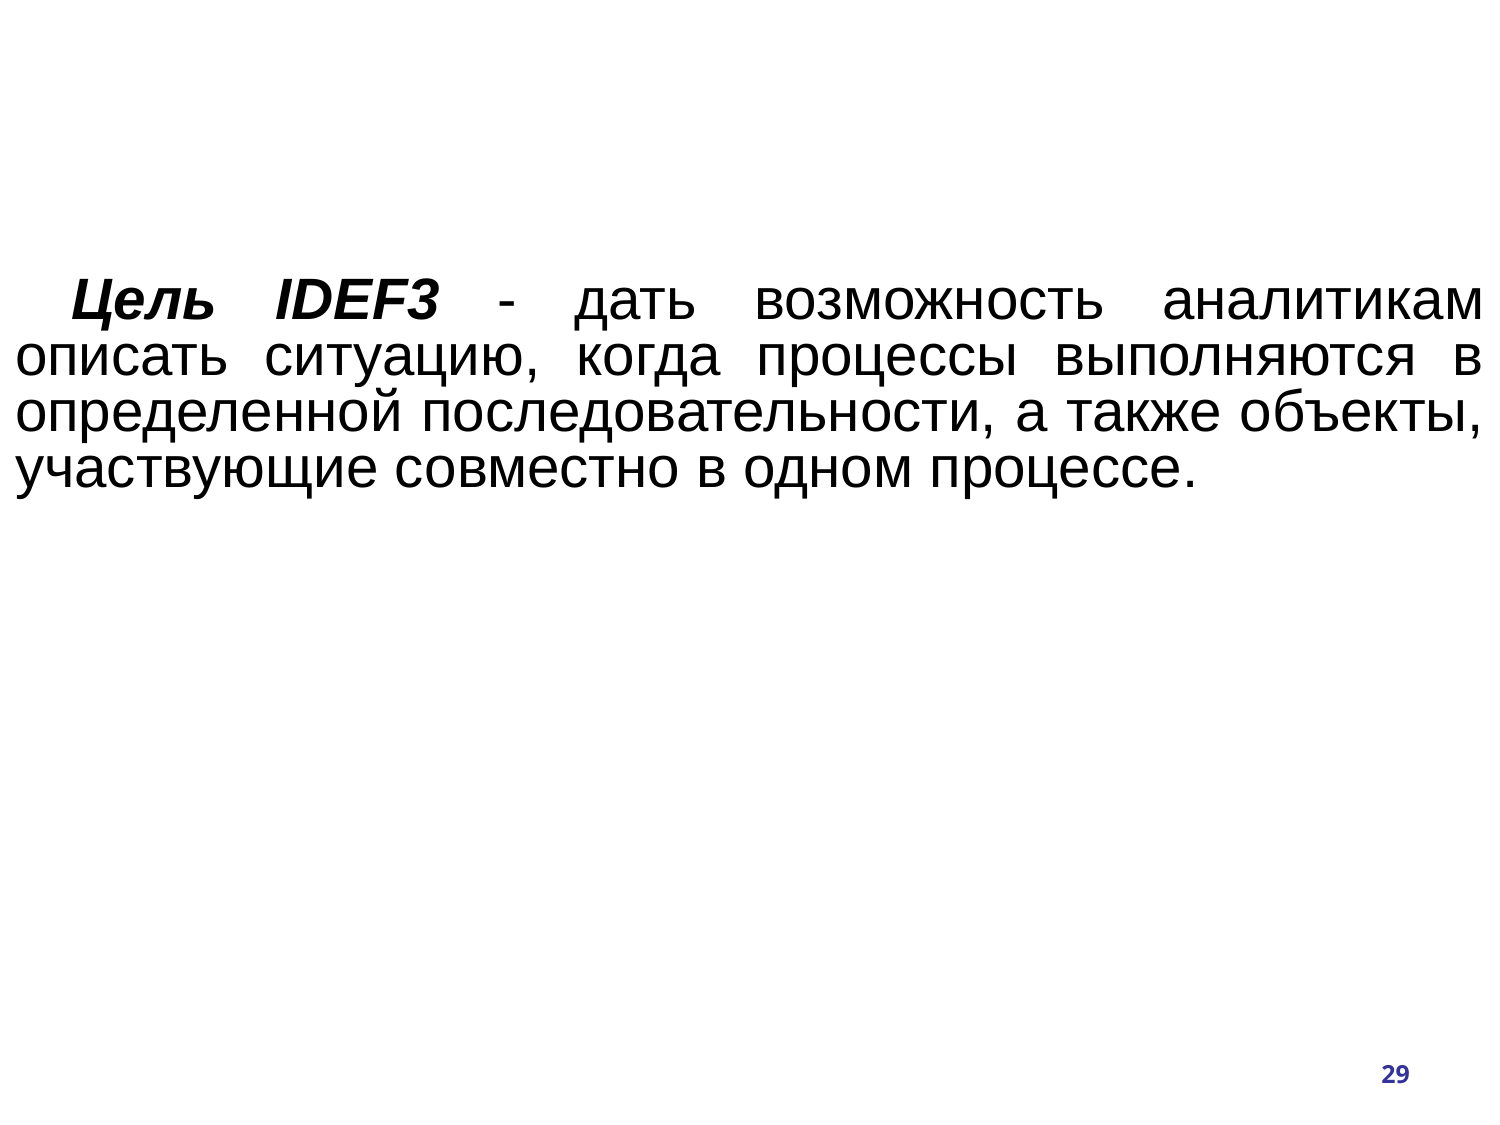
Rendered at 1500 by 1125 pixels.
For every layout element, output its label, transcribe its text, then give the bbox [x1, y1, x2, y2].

list Цель IDEF3 - дать возможность аналитикам описать ситуацию, когда процессы выполняются в определенной последовательности, а также объекты, участвующие совместно в одном процессе. [0, 267, 1500, 1047]
slide_number 29 [1074, 1025, 1425, 1100]
